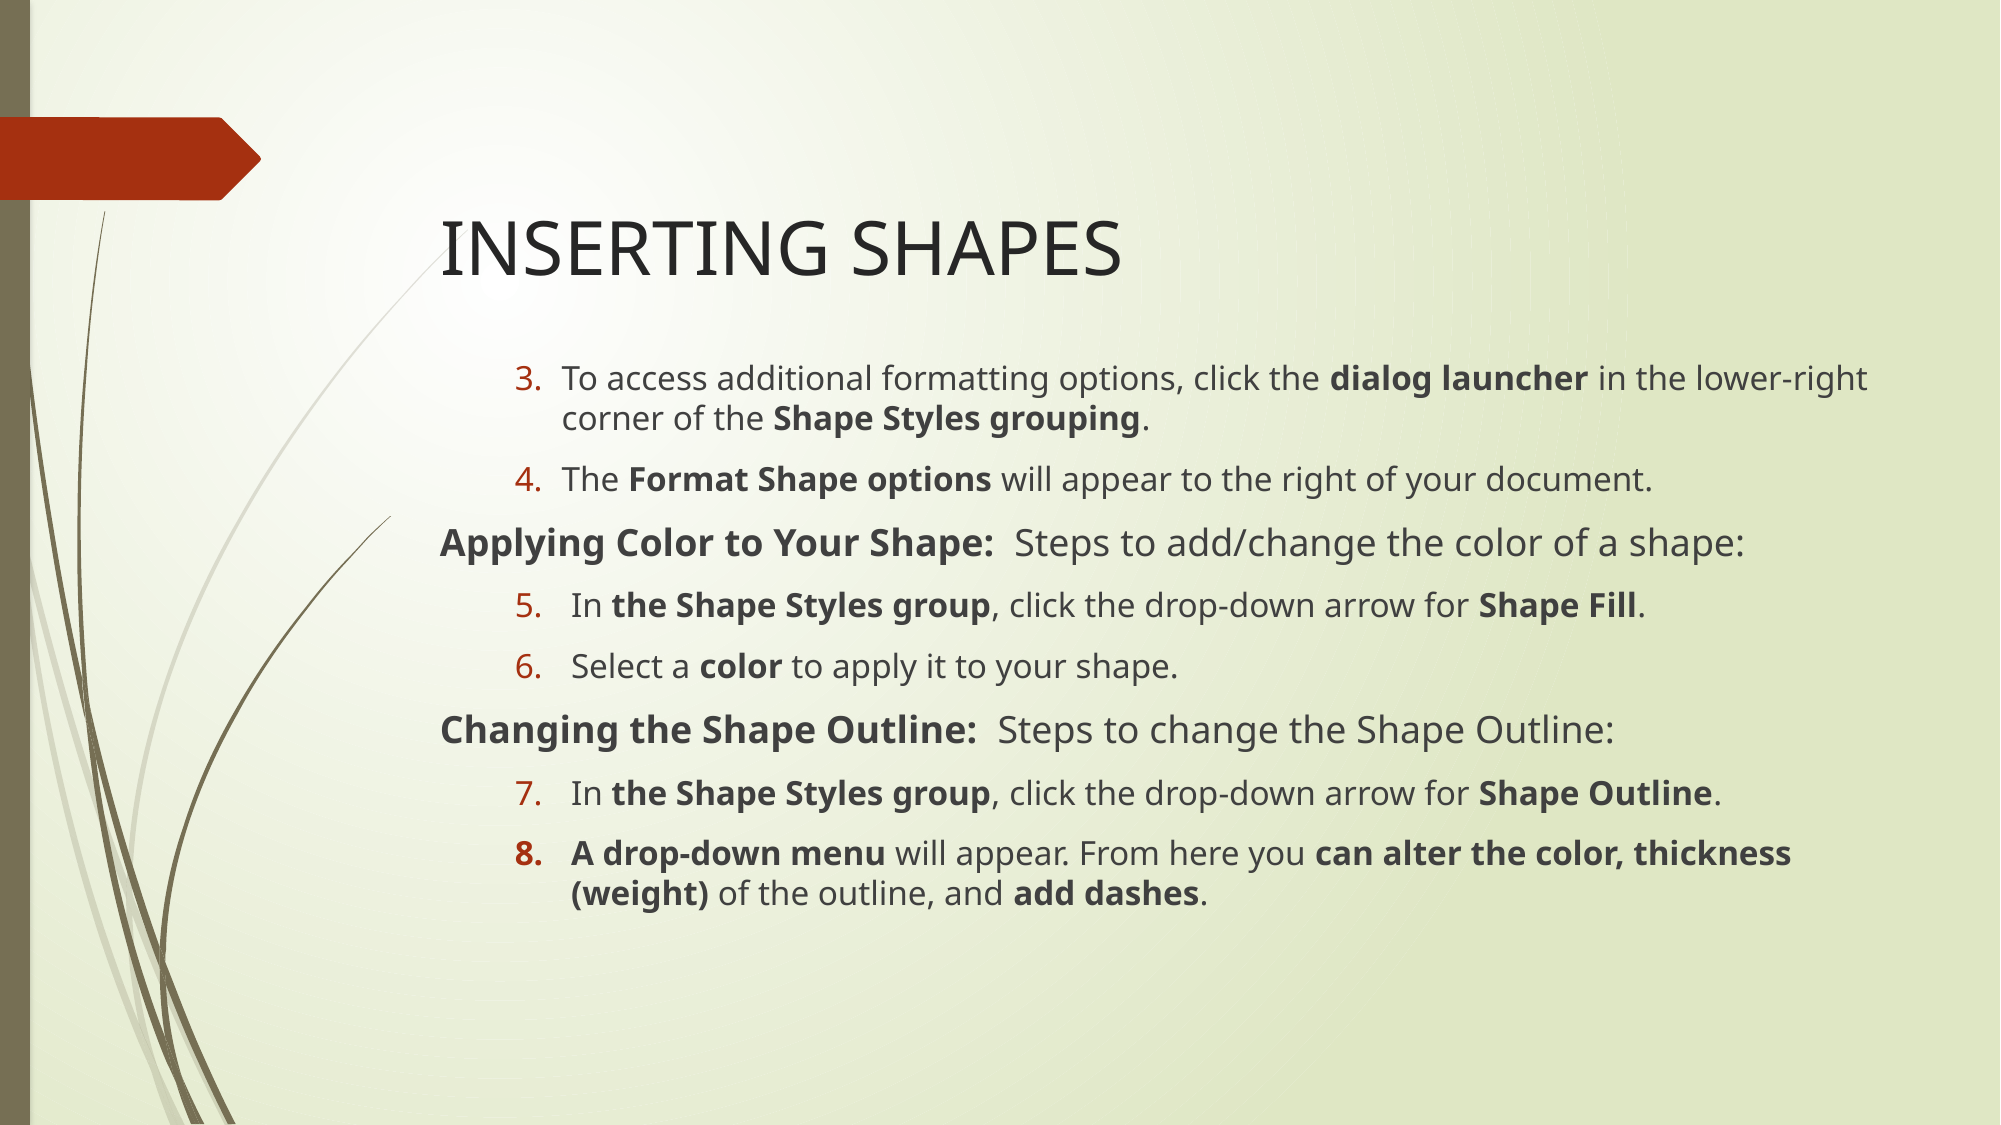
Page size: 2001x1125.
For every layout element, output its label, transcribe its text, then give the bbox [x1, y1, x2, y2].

title INSERTING SHAPES [425, 102, 1888, 313]
list To access additional formatting options, click the dialog launcher in the lower-right corner of the Shape Styles grouping. The Format Shape options will appear to the right of your document. Applying Color to Your Shape: Steps to add/change the color of a shape: In the Shape Styles group, click the drop-down arrow for Shape Fill. Select a color to apply it to your shape. Changing the Shape Outline: Steps to change the Shape Outline: In the Shape Styles group, click the drop-down arrow for Shape Outline. A drop-down menu will appear. From here you can alter the color, thickness (weight) of the outline, and add dashes. [424, 350, 1888, 970]
